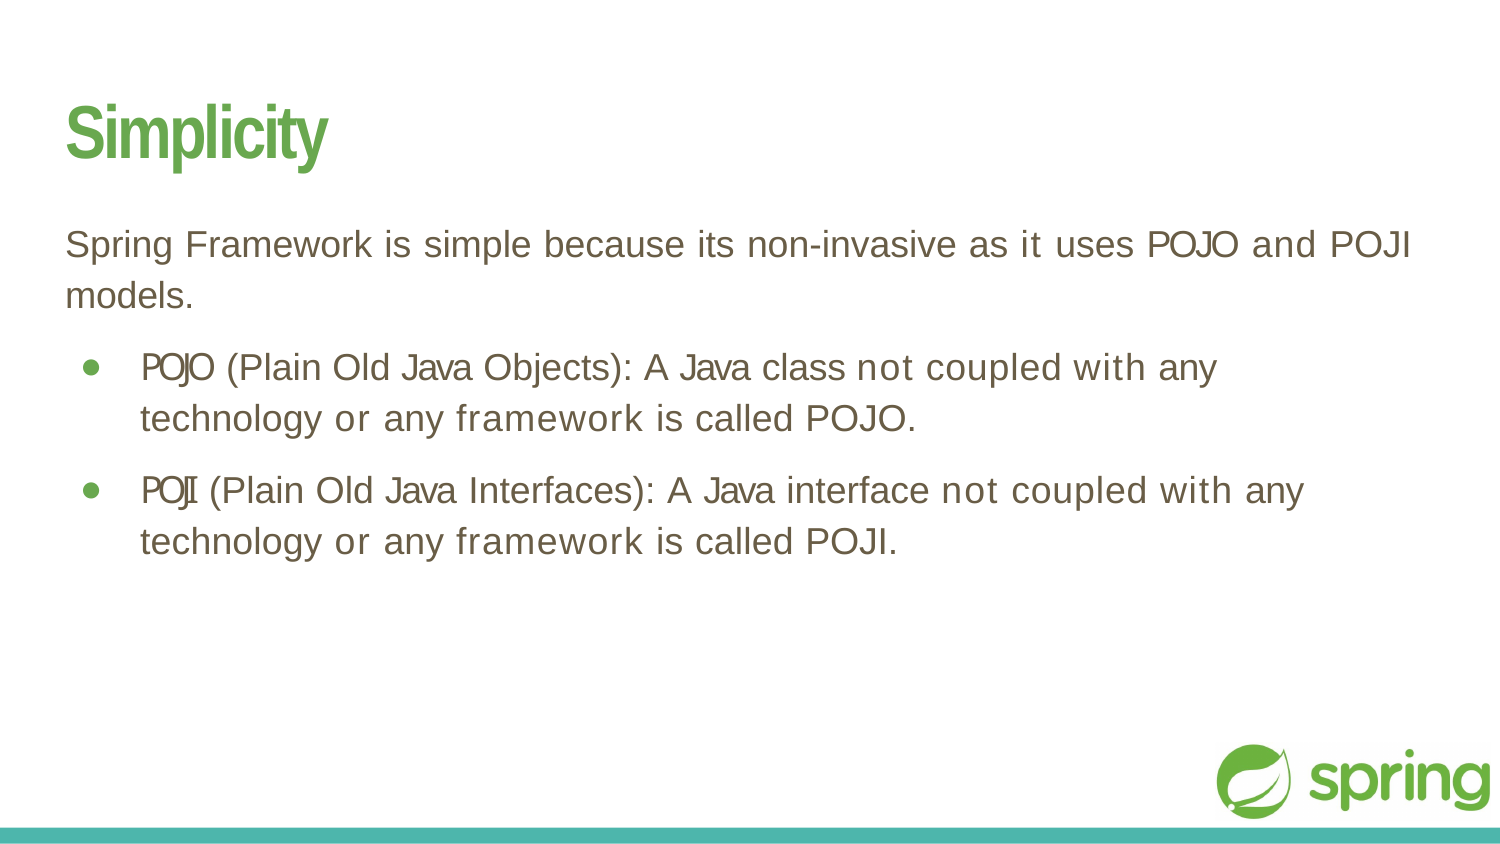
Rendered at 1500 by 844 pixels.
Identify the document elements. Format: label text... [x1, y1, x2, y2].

title Simplicity [63, 81, 907, 211]
picture [1215, 742, 1491, 821]
text_box Spring Framework is simple because its non-invasive as it uses POJO and POJI models. POJO (Plain Old Java Objects): A Java class not coupled with any technology or any framework is called POJO. POJI (Plain Old Java Interfaces): A Java interface not coupled with any technology or any framework is called POJI. [63, 211, 1414, 562]
